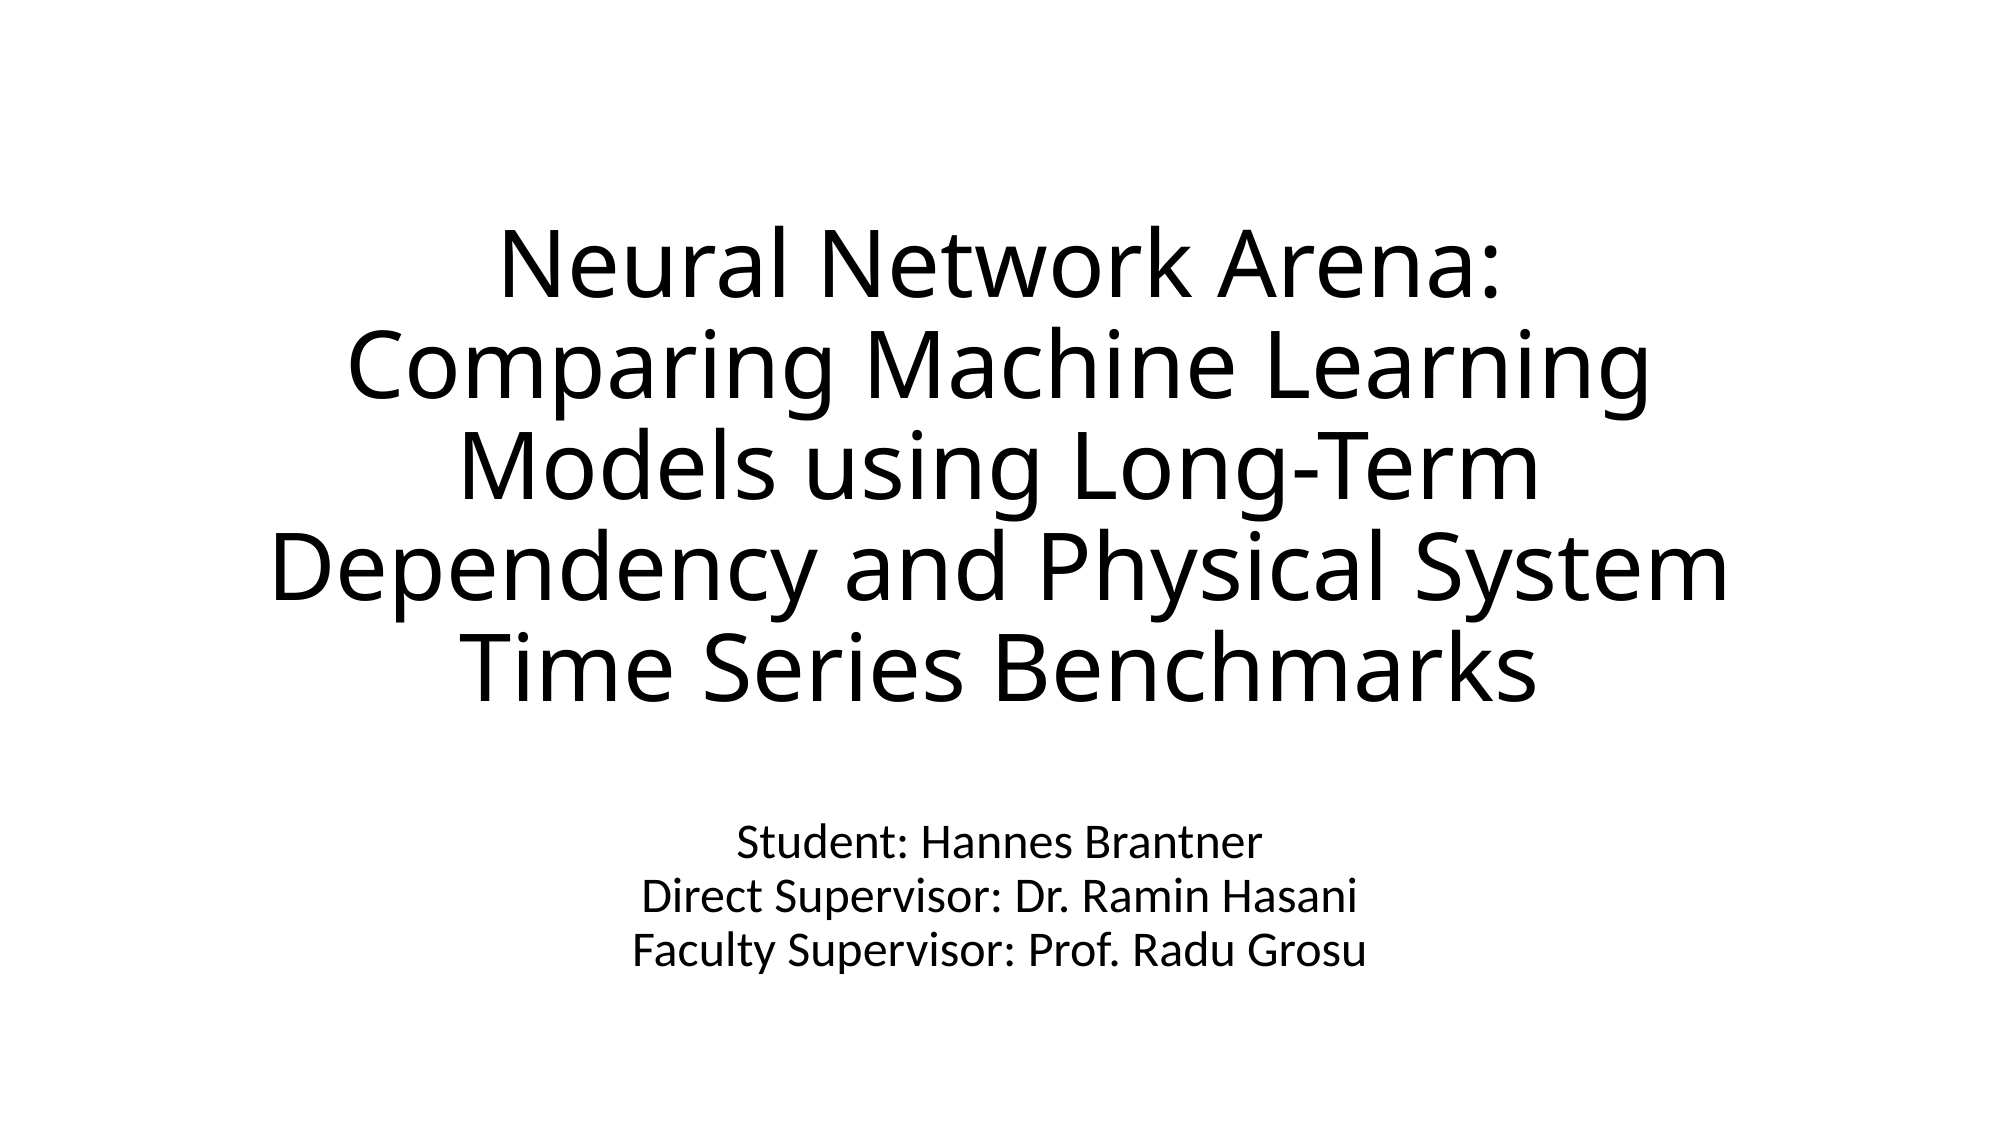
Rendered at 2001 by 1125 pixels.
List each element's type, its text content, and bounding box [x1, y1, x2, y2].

title Neural Network Arena: Comparing Machine Learning Models using Long-Term Dependency and Physical System Time Series Benchmarks [249, 198, 1750, 730]
subtitle Student: Hannes Brantner Direct Supervisor: Dr. Ramin Hasani Faculty Supervisor: Prof. Radu Grosu [249, 807, 1750, 1058]
